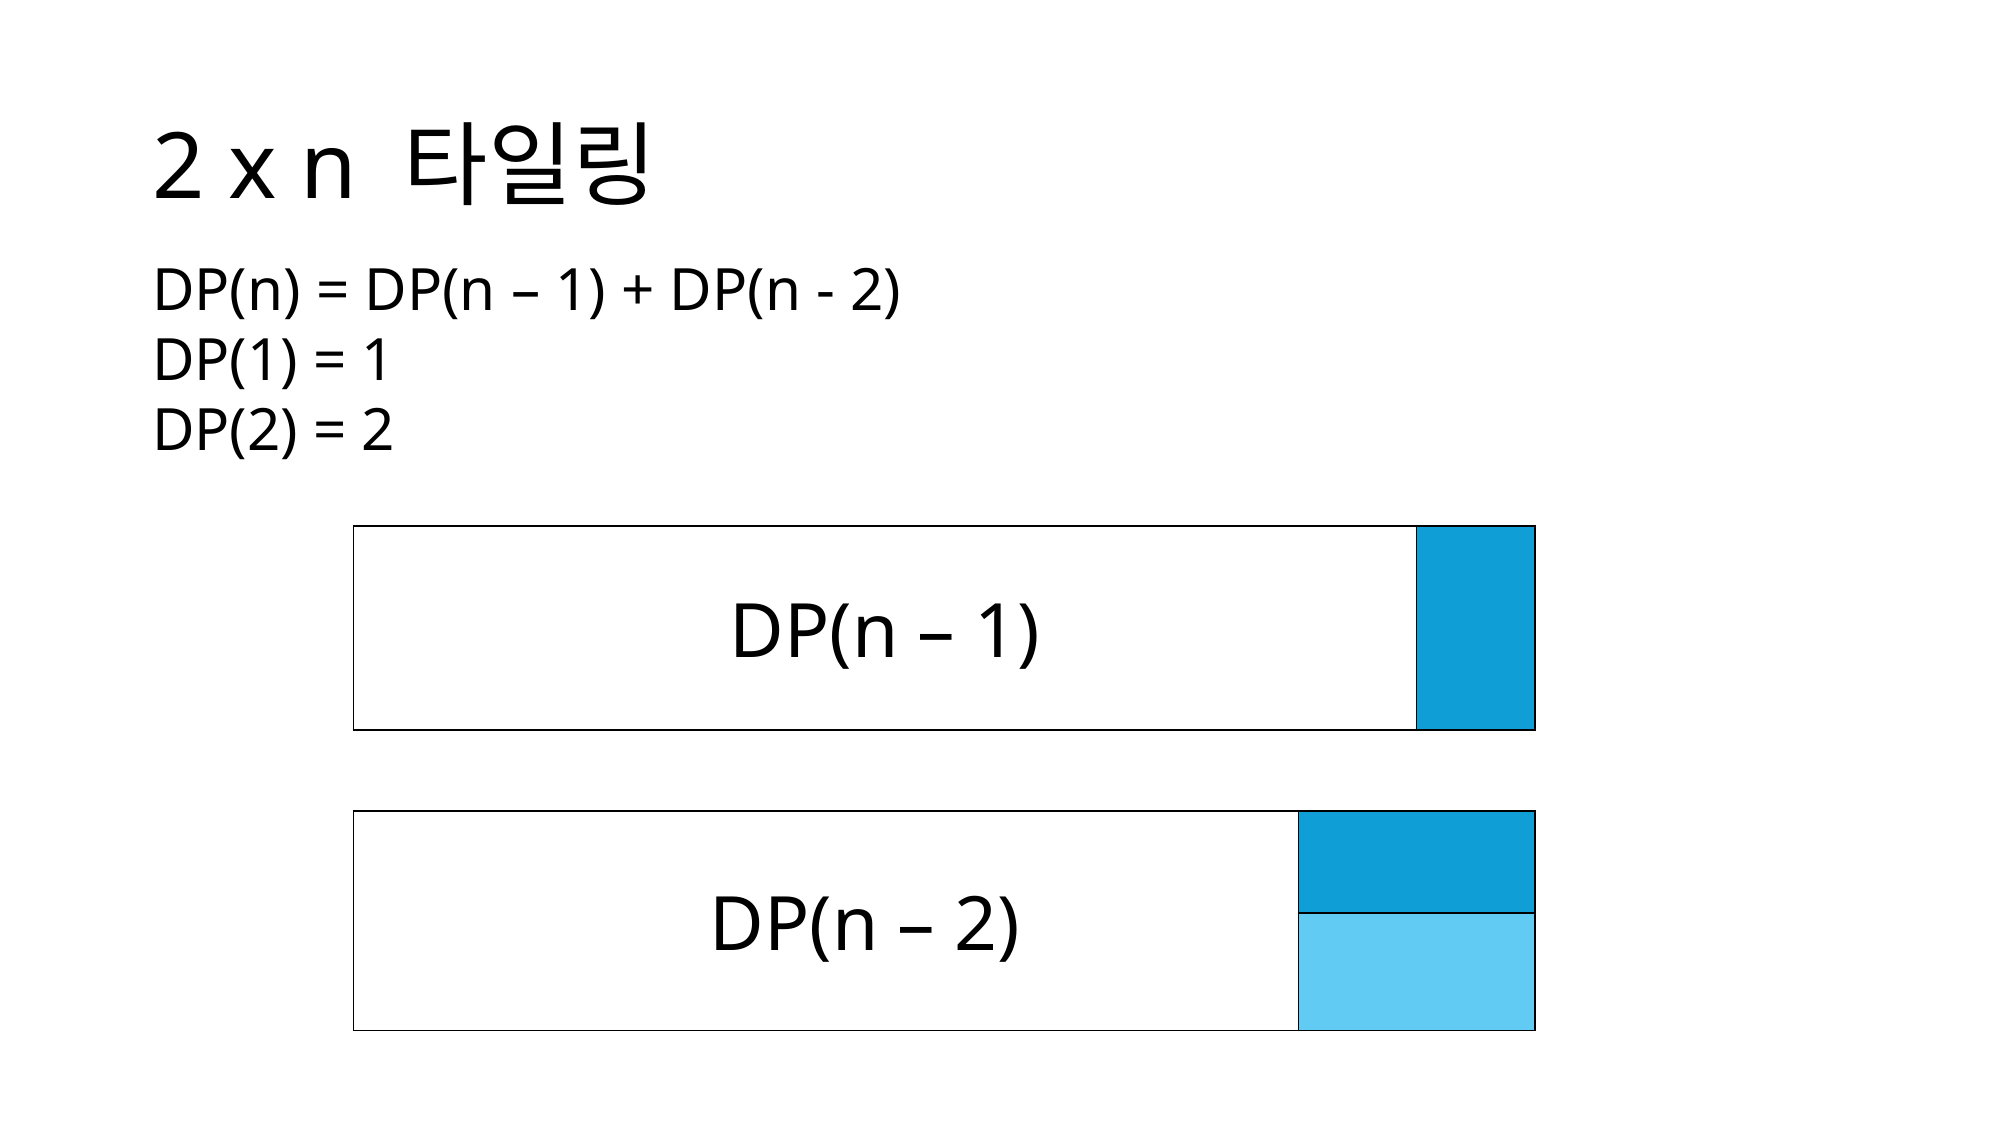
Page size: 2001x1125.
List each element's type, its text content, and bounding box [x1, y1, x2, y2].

table_cell [1299, 914, 1534, 1030]
table_header DP(n – 2) [354, 812, 1298, 1030]
table_header [1299, 812, 1534, 912]
table_header DP(n – 1) [354, 527, 1416, 729]
title 2 x n 타일링 [137, 59, 1863, 278]
table_header [1417, 527, 1534, 729]
text_box DP(n) = DP(n – 1) + DP(n - 2) DP(1) = 1 DP(2) = 2 [137, 244, 1172, 470]
